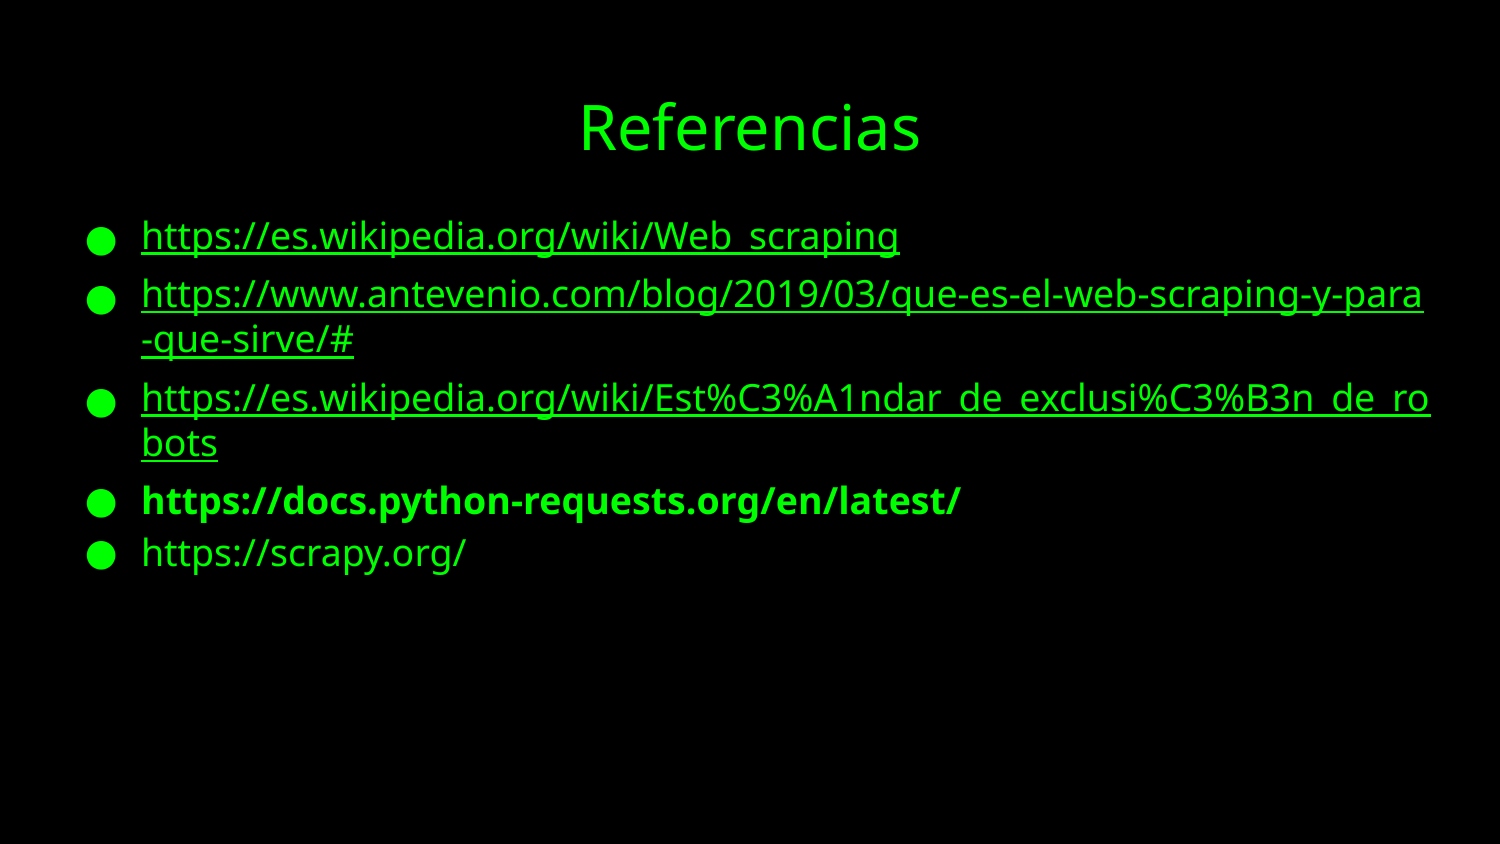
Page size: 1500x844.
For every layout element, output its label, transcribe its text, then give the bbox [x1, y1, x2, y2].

title Referencias [51, 72, 1449, 167]
list https://es.wikipedia.org/wiki/Web_scraping https://www.antevenio.com/blog/2019/03/que-es-el-web-scraping-y-para-que-sirve/# https://es.wikipedia.org/wiki/Est%C3%A1ndar_de_exclusi%C3%B3n_de_robots https://docs.python-requests.org/en/latest/ https://scrapy.org/ [51, 189, 1449, 750]
